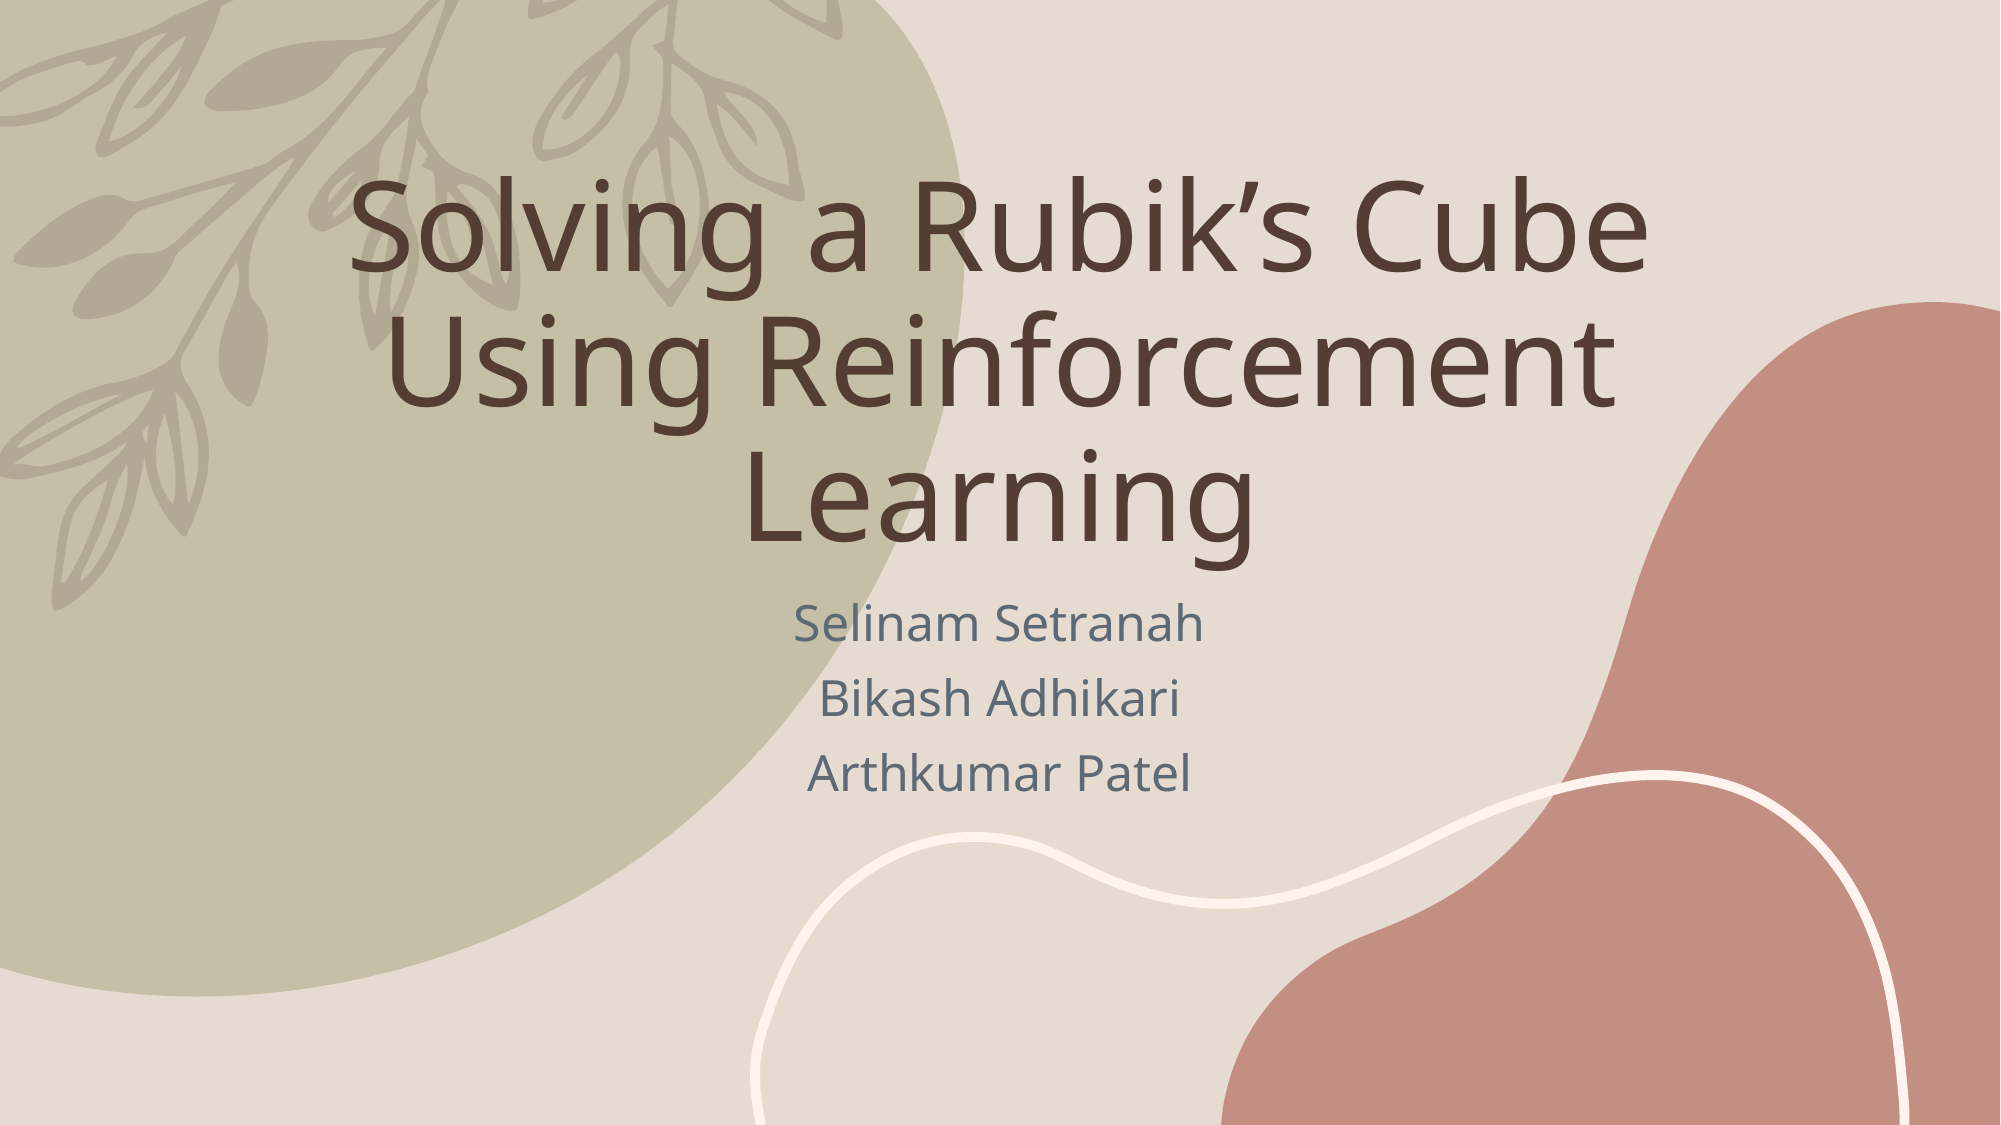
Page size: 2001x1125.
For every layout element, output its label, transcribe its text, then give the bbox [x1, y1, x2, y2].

subtitle Selinam Setranah Bikash Adhikari Arthkumar Patel [249, 590, 1750, 863]
title Solving a Rubik’s Cube Using Reinforcement Learning [249, 184, 1750, 576]
